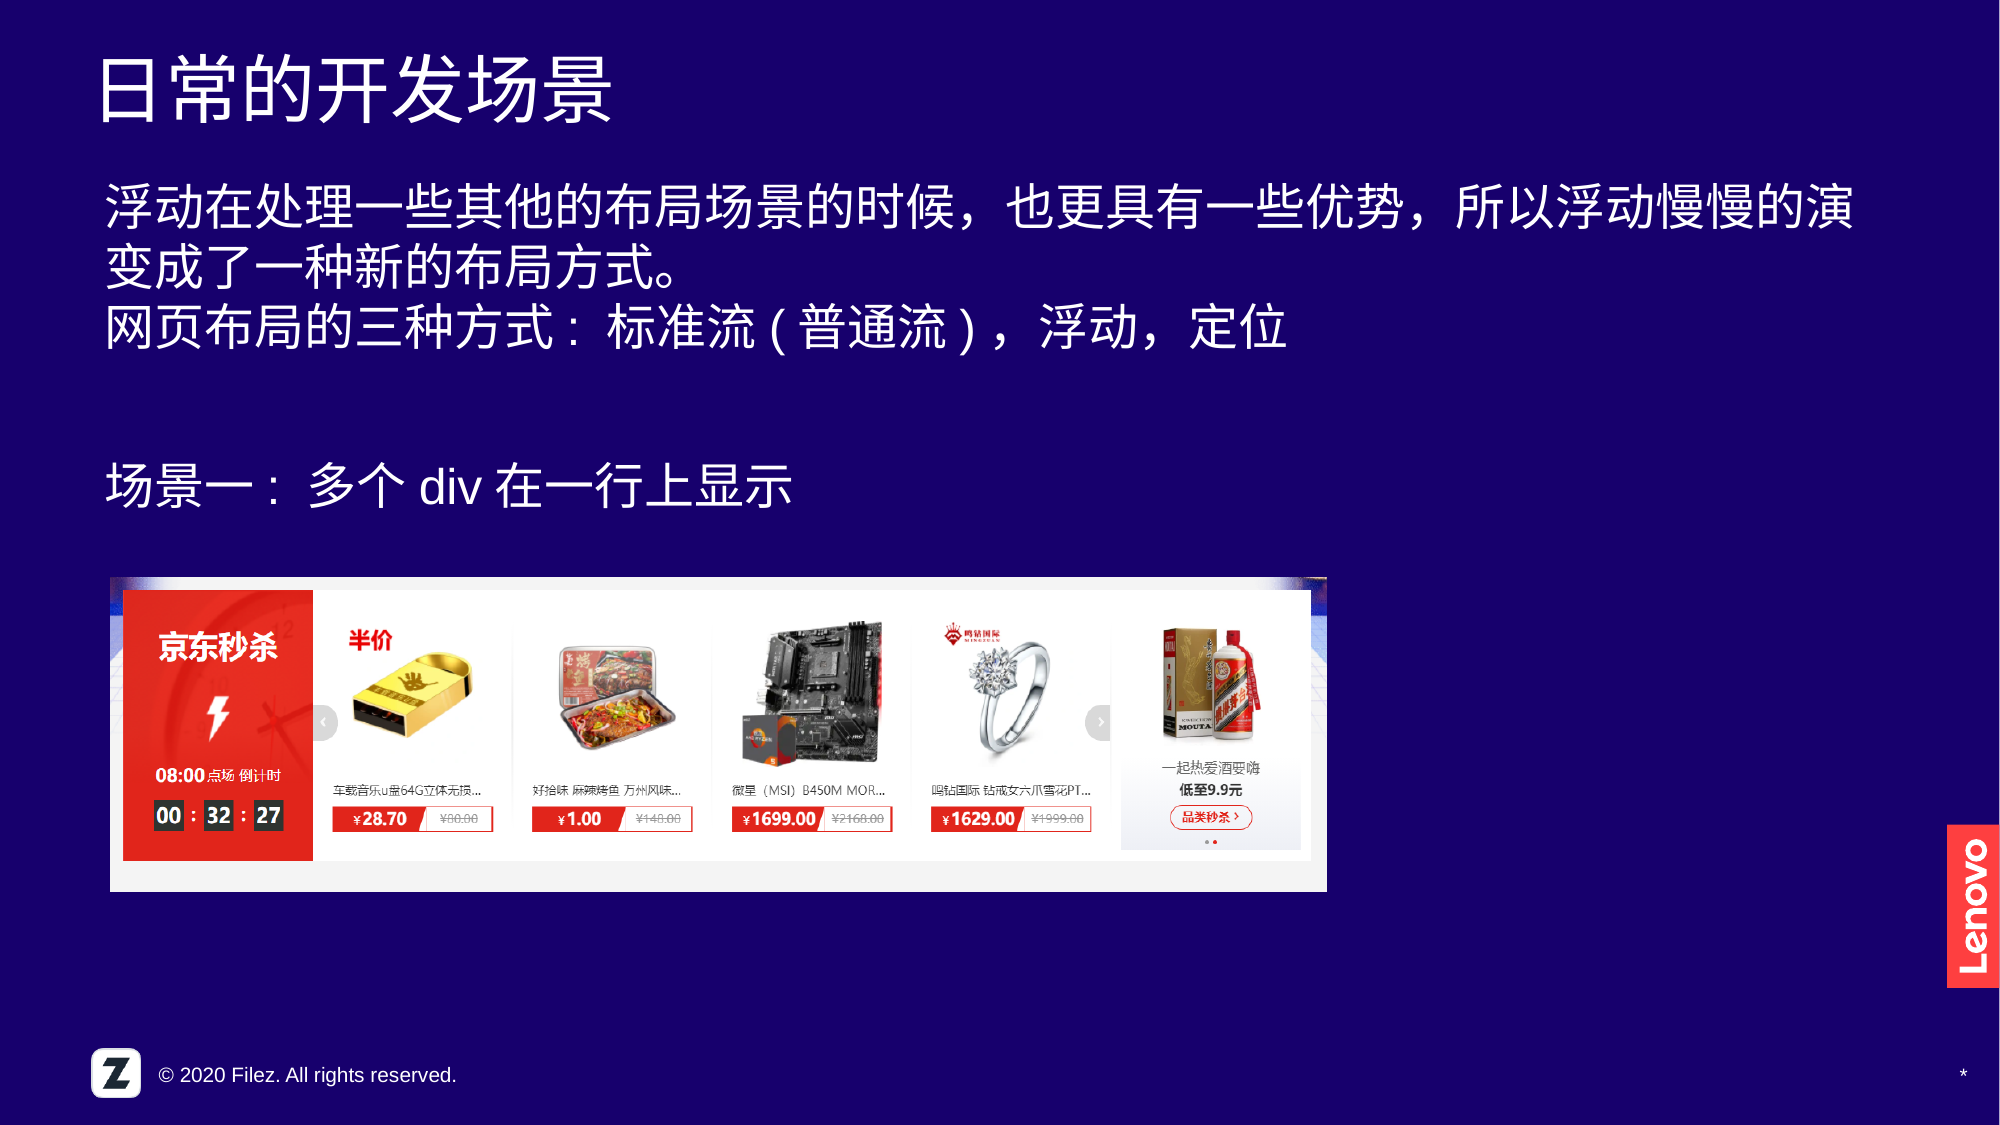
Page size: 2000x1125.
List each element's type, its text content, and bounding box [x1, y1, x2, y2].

text_box 日常的开发场景 [90, 45, 1907, 131]
text_box 场景一: 多个div在一行上显示 [90, 447, 938, 523]
slide_number * [1927, 1061, 2000, 1088]
text_box 浮动在处理一些其他的布局场景的时候，也更具有一些优势，所以浮动慢慢的演变成了一种新的布局方式。 网页布局的三种方式: 标准流(普通流)，浮动，定位 [89, 167, 1893, 363]
picture [0, 0, 2000, 1125]
